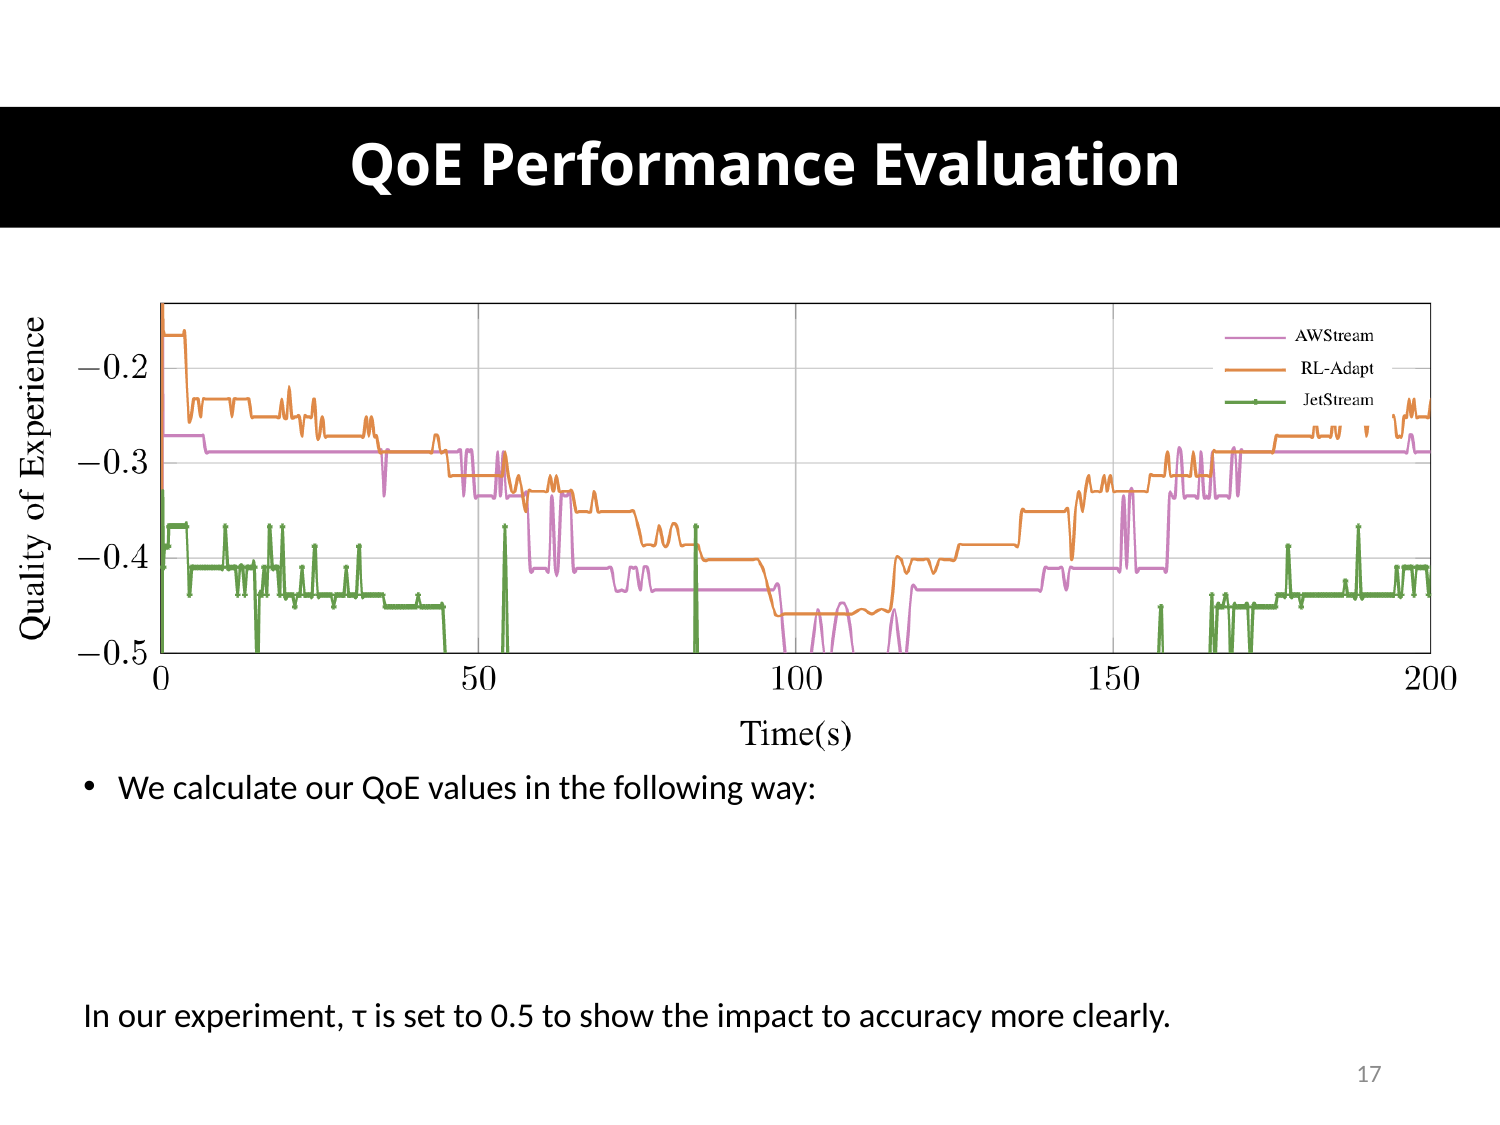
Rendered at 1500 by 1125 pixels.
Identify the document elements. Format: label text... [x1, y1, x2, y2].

title QoE Performance Evaluation [68, 105, 1448, 228]
text_box [0, 106, 1500, 229]
slide_number 17 [1059, 1042, 1397, 1103]
picture [0, 266, 1481, 762]
